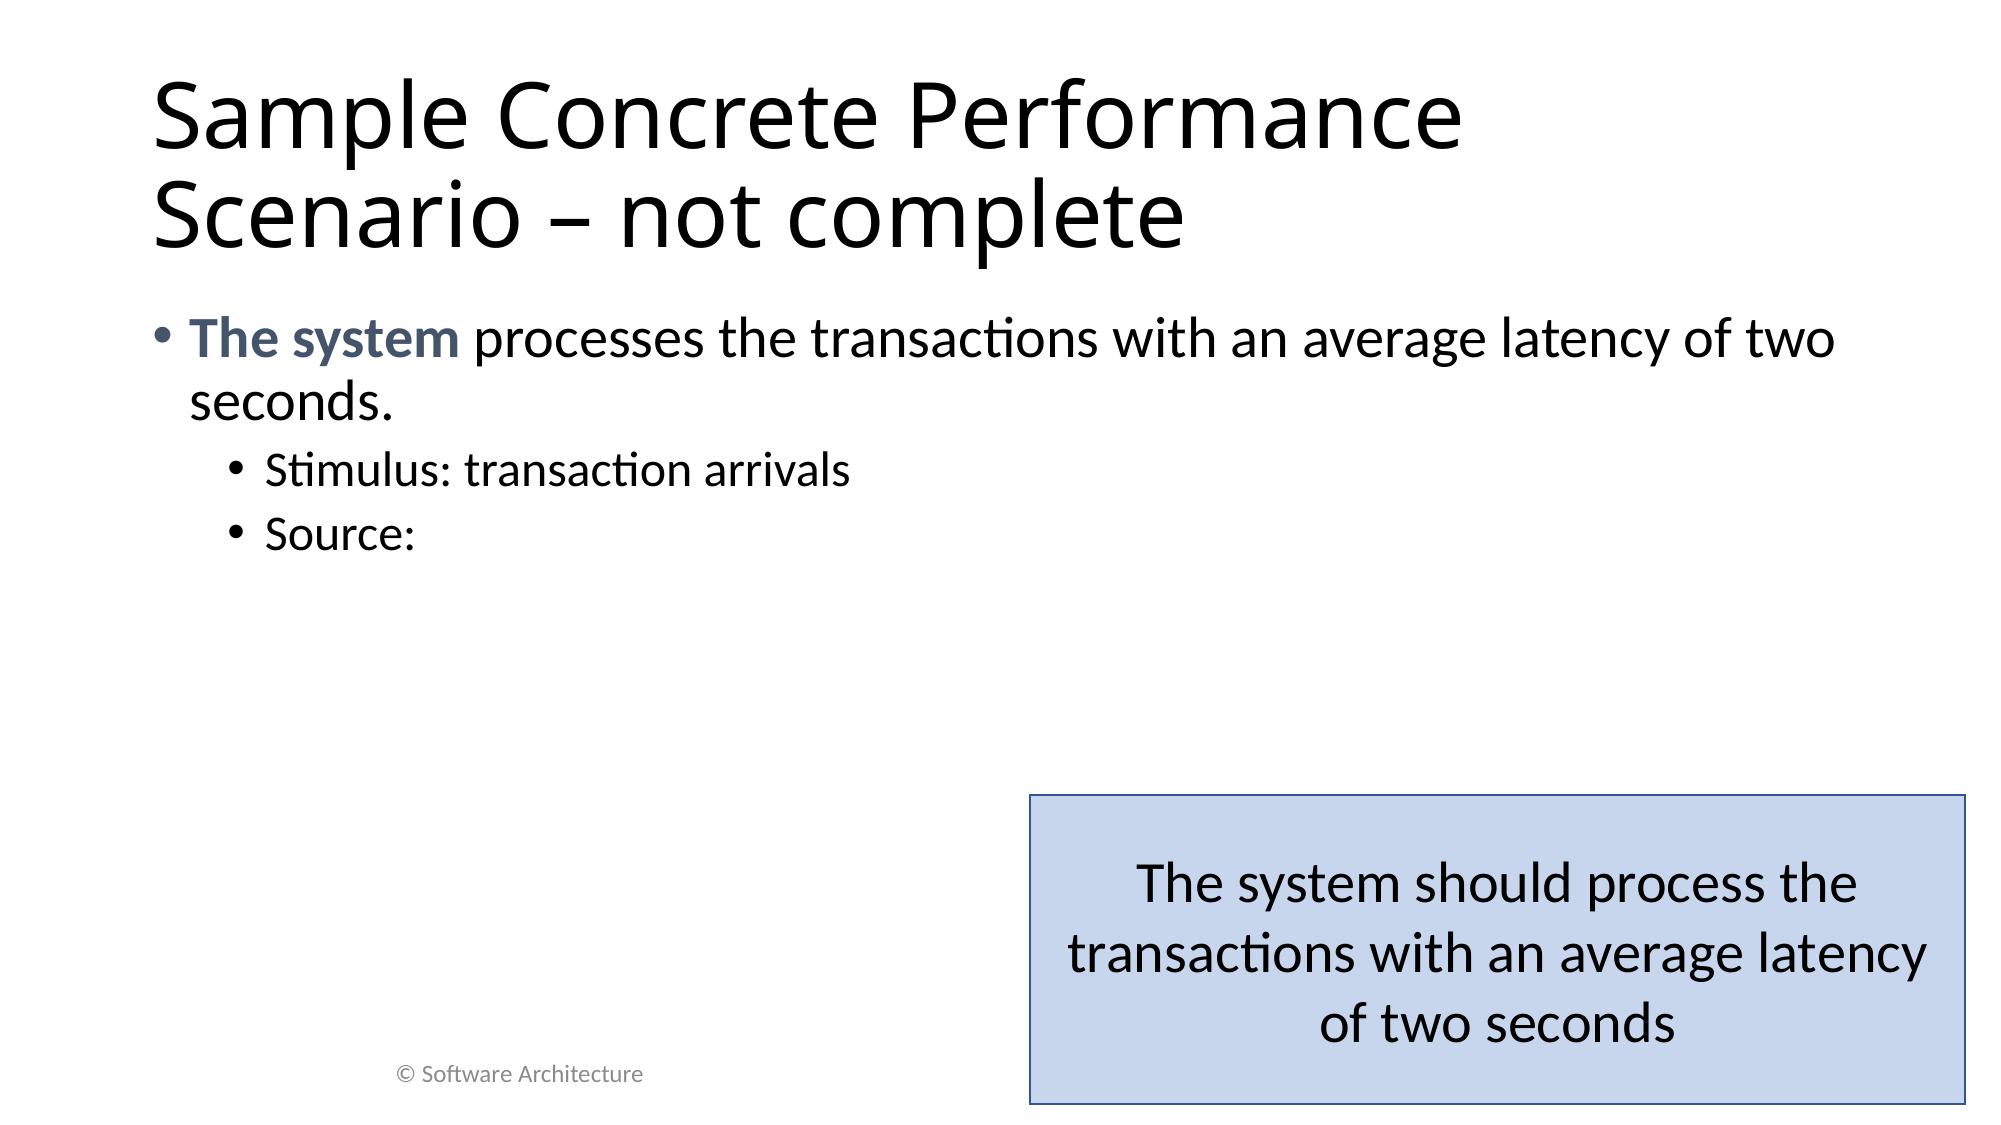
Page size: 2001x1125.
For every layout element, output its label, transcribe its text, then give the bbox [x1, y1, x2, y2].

list The system processes the transactions with an average latency of two seconds. Stimulus: transaction arrivals Source: [137, 299, 1863, 1014]
footer © Software Architecture [0, 1042, 1029, 1103]
title Sample Concrete Performance Scenario – not complete [137, 59, 1863, 278]
text_box The system should process the transactions with an average latency of two seconds [1029, 794, 1966, 1105]
